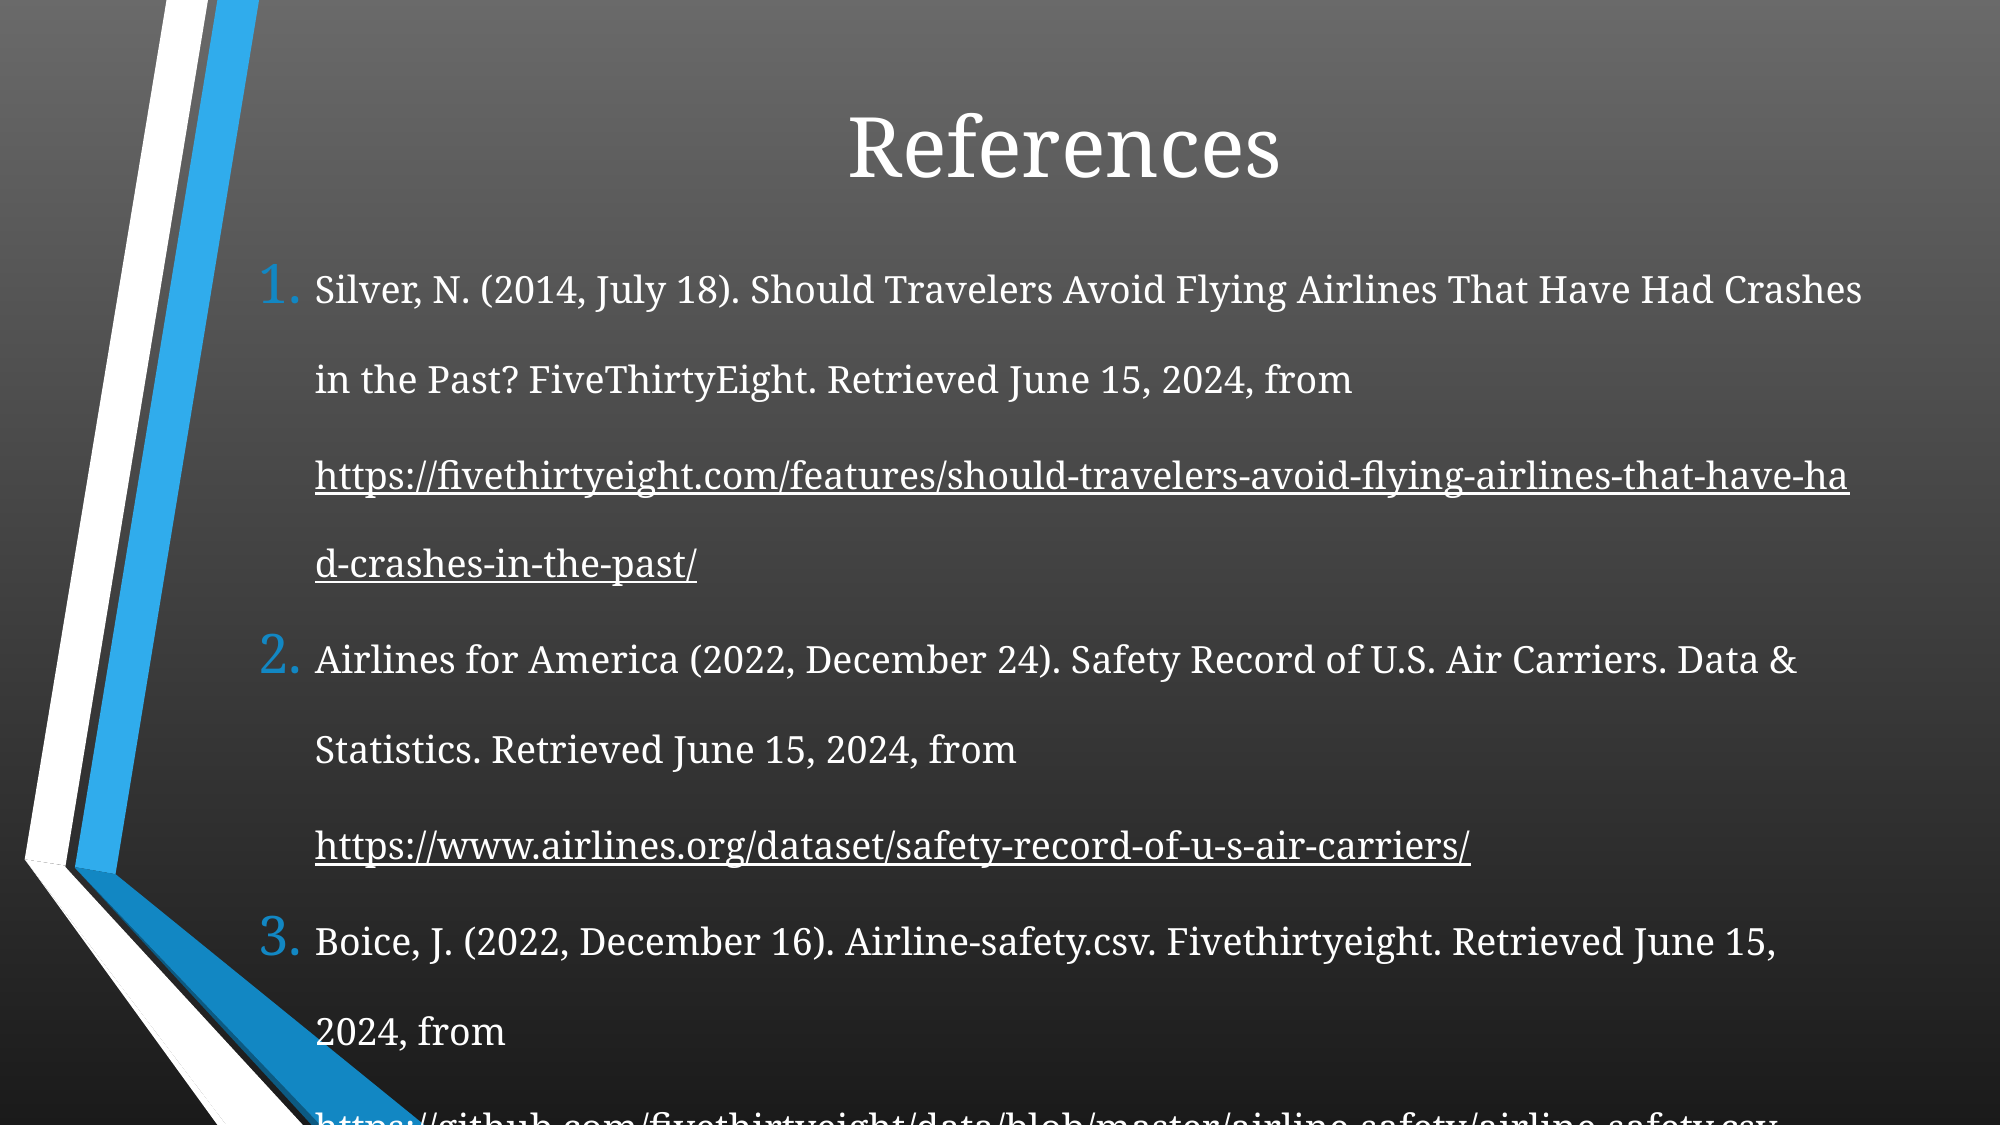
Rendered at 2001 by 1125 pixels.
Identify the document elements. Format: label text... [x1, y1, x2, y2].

list Silver, N. (2014, July 18). Should Travelers Avoid Flying Airlines That Have Had Crashes in the Past? FiveThirtyEight. Retrieved June 15, 2024, from https://fivethirtyeight.com/features/should-travelers-avoid-flying-airlines-that-have-had-crashes-in-the-past/ Airlines for America (2022, December 24). Safety Record of U.S. Air Carriers. Data & Statistics. Retrieved June 15, 2024, from https://www.airlines.org/dataset/safety-record-of-u-s-air-carriers/ Boice, J. (2022, December 16). Airline-safety.csv. Fivethirtyeight. Retrieved June 15, 2024, from https://github.com/fivethirtyeight/data/blob/master/airline-safety/airline-safety.csv [243, 213, 1887, 1093]
title References [243, 0, 1887, 213]
